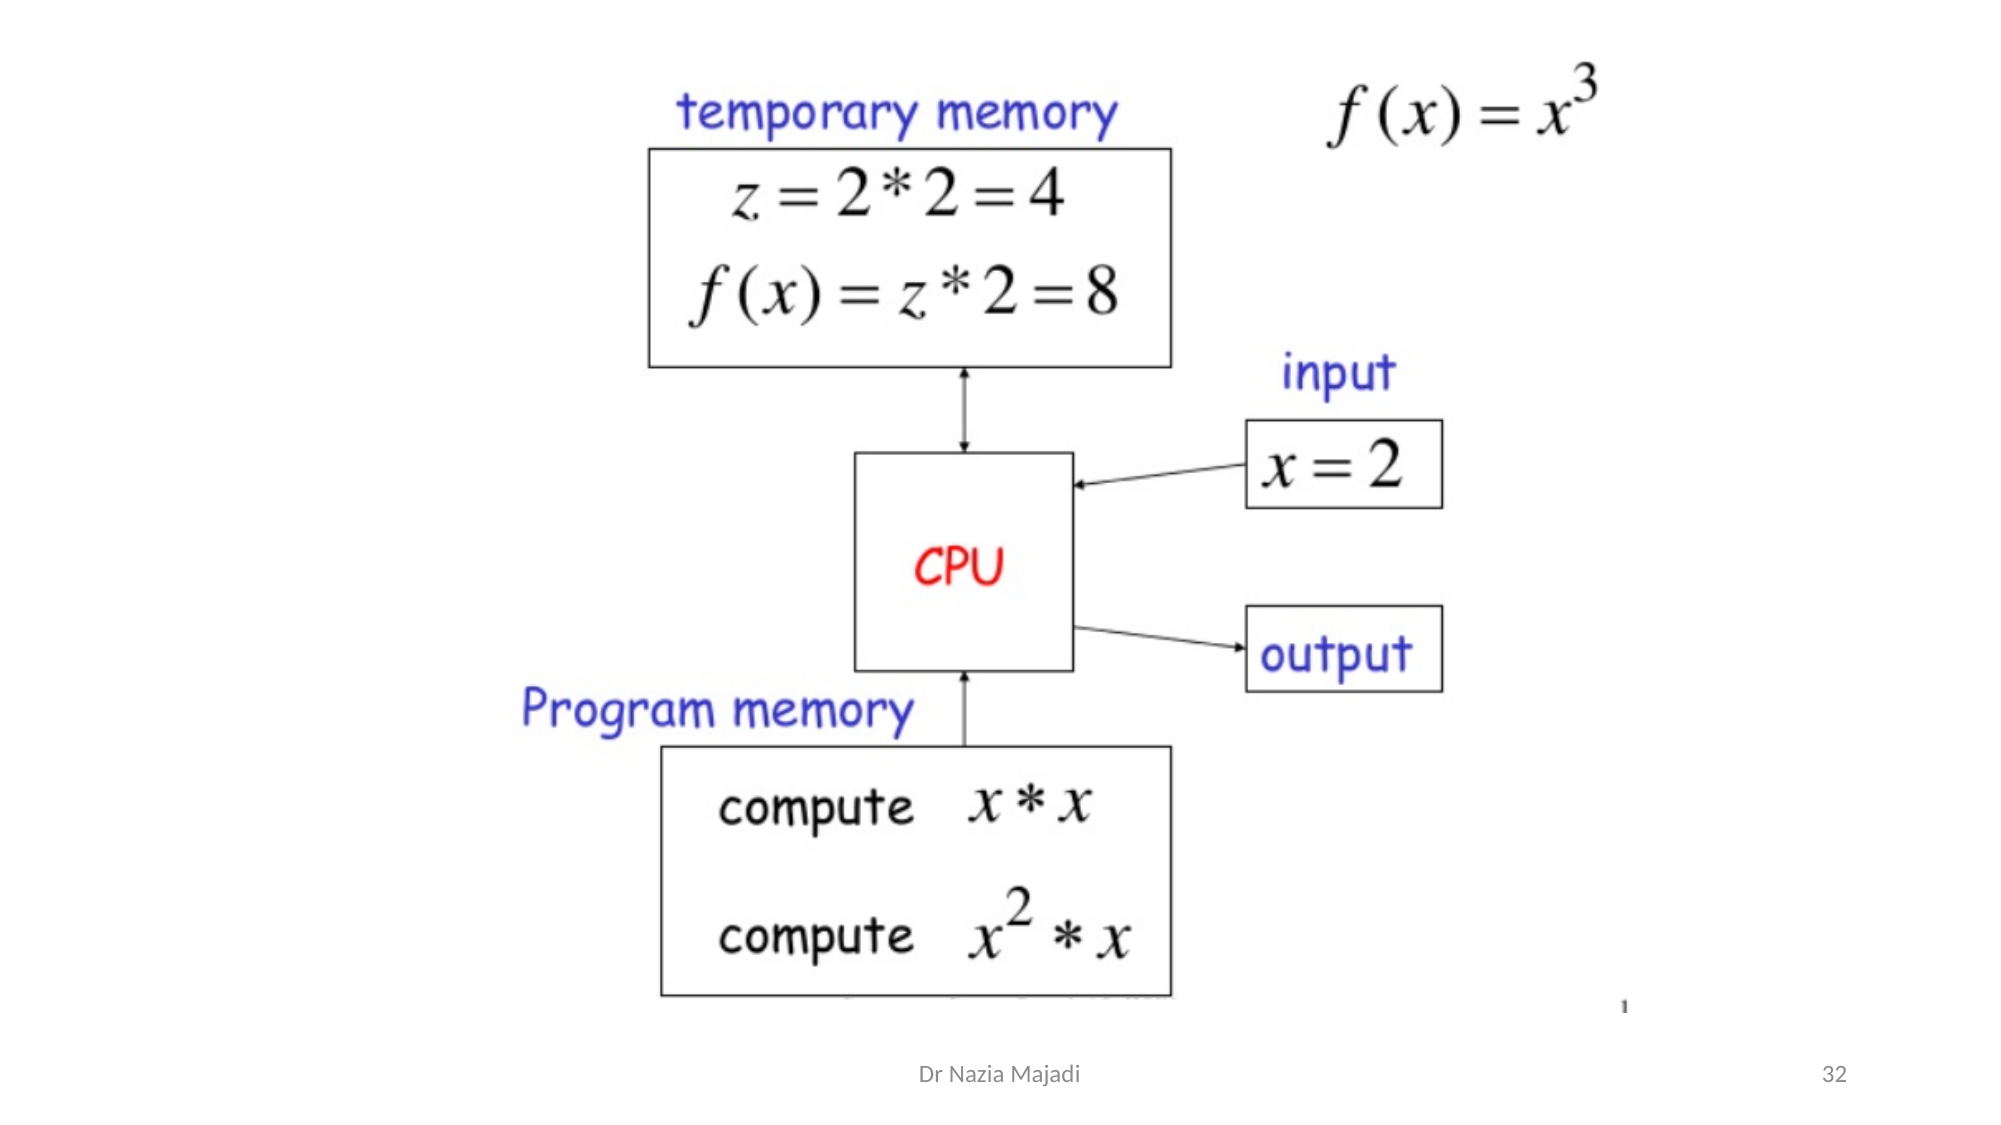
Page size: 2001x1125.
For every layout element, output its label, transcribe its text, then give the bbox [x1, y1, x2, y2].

picture [434, 59, 1632, 1013]
footer Dr Nazia Majadi [662, 1042, 1338, 1103]
slide_number 32 [1412, 1042, 1863, 1103]
